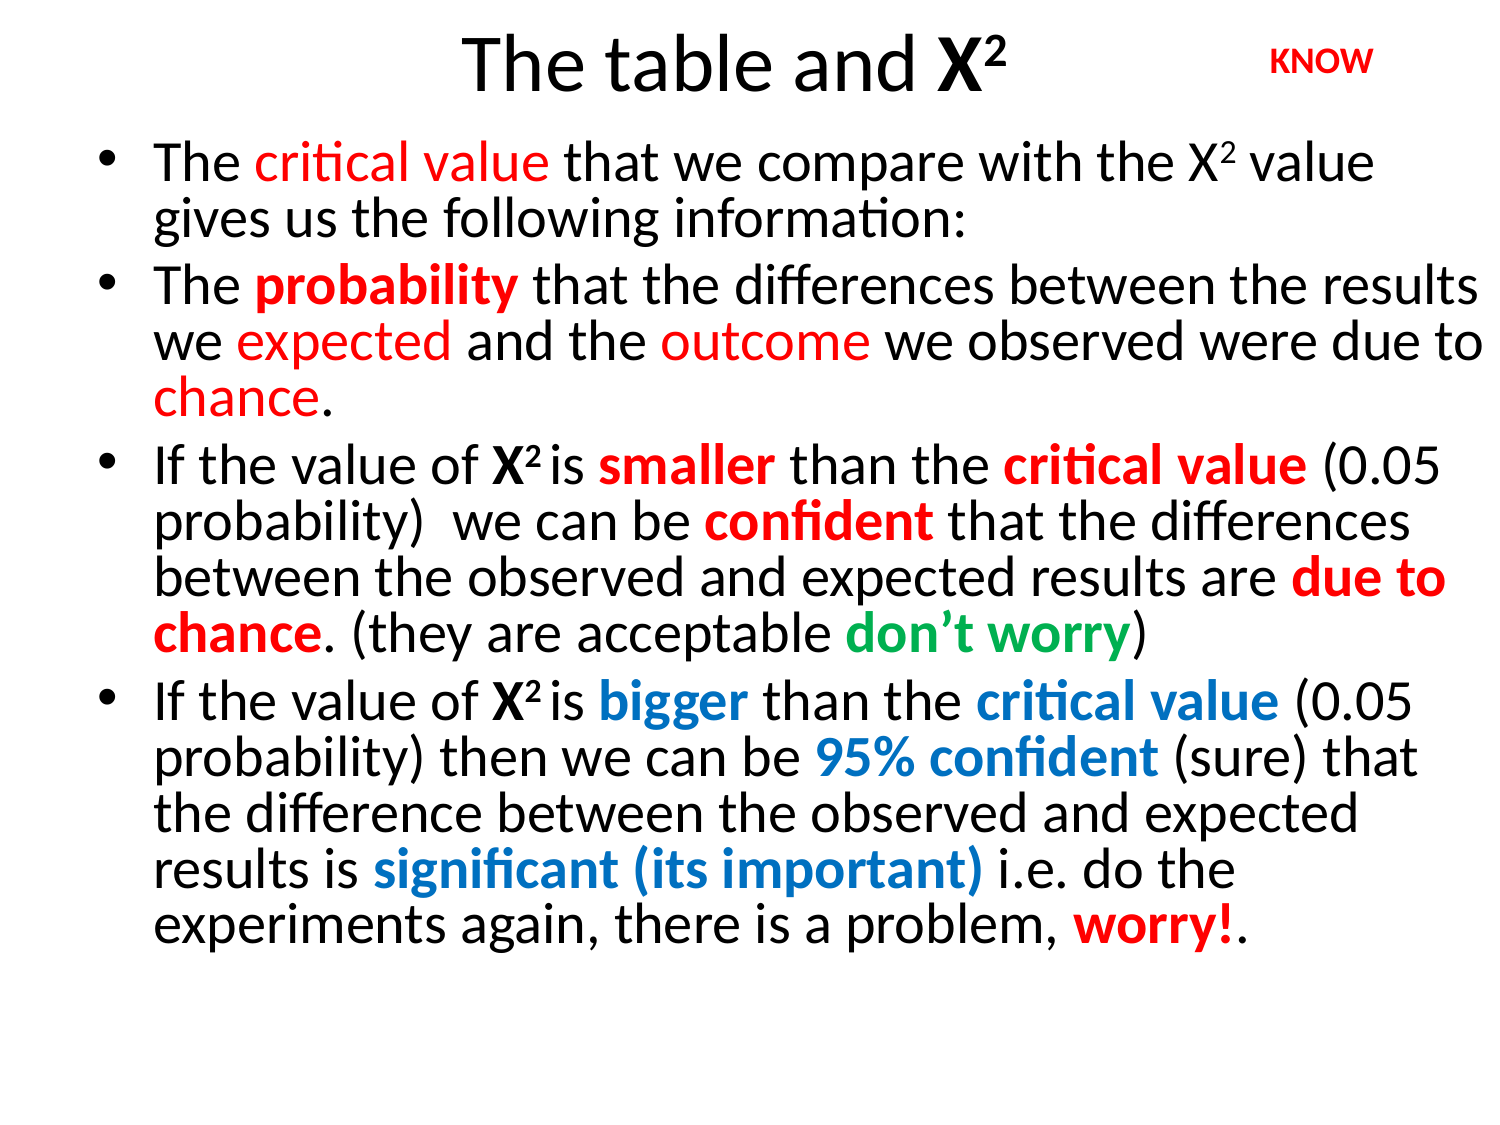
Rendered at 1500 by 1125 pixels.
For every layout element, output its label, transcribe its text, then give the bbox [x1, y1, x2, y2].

text_box KNOW [1254, 28, 1500, 89]
list The critical value that we compare with the X2 value gives us the following information: The probability that the differences between the results we expected and the outcome we observed were due to chance. If the value of X2 is smaller than the critical value (0.05 probability) we can be confident that the differences between the observed and expected results are due to chance. (they are acceptable don’t worry) If the value of X2 is bigger than the critical value (0.05 probability) then we can be 95% confident (sure) that the difference between the observed and expected results is significant (its important) i.e. do the experiments again, there is a problem, worry!. [82, 128, 1500, 1125]
title The table and X2 [70, 0, 1421, 118]
